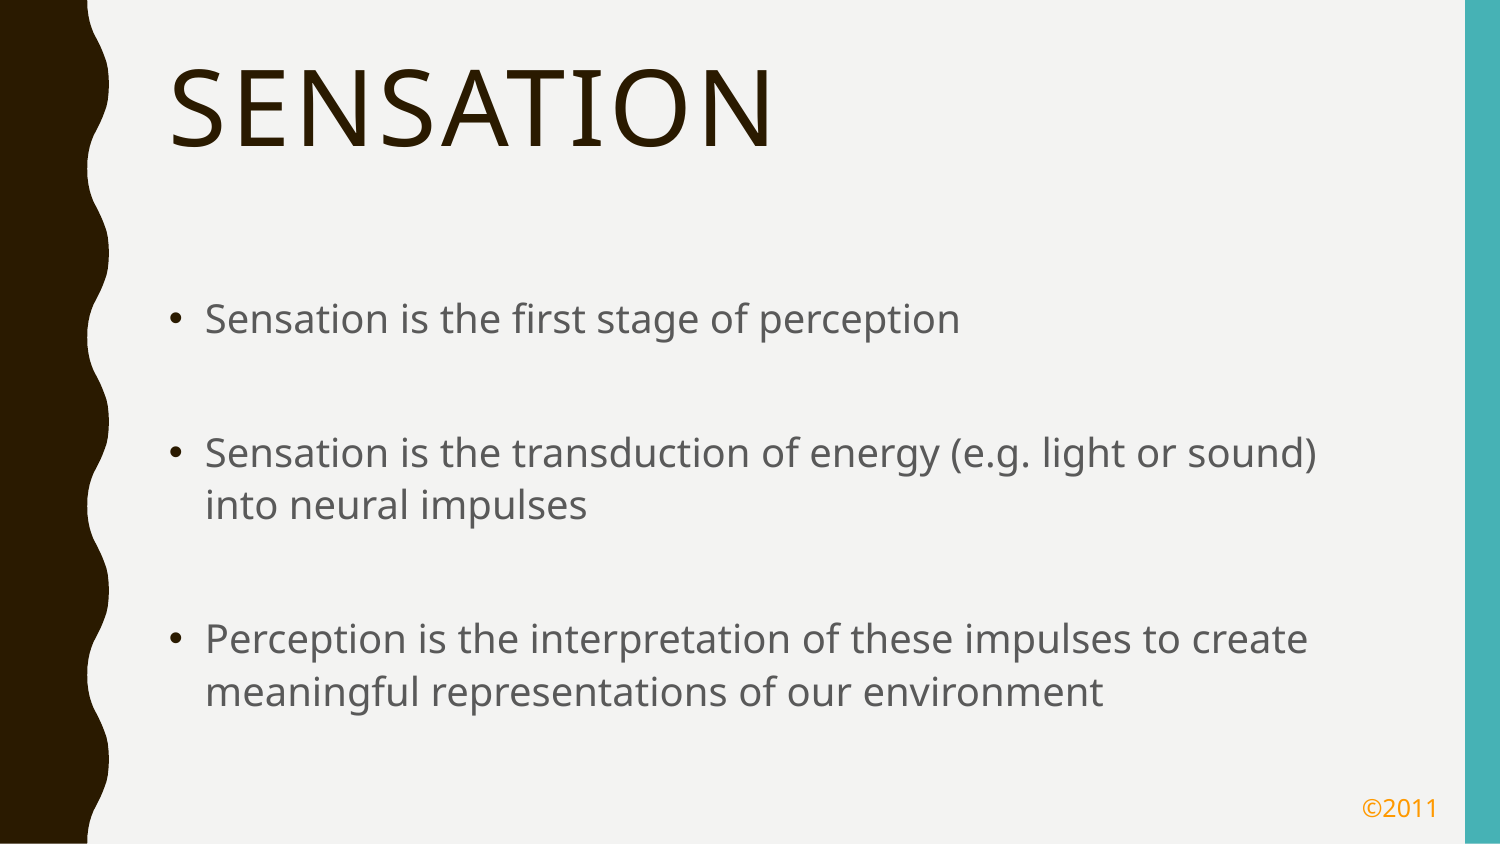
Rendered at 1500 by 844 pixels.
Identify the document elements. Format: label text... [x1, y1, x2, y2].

title Sensation [154, 47, 1407, 231]
list Sensation is the first stage of perception Sensation is the transduction of energy (e.g. light or sound) into neural impulses Perception is the interpretation of these impulses to create meaningful representations of our environment [154, 281, 1407, 724]
